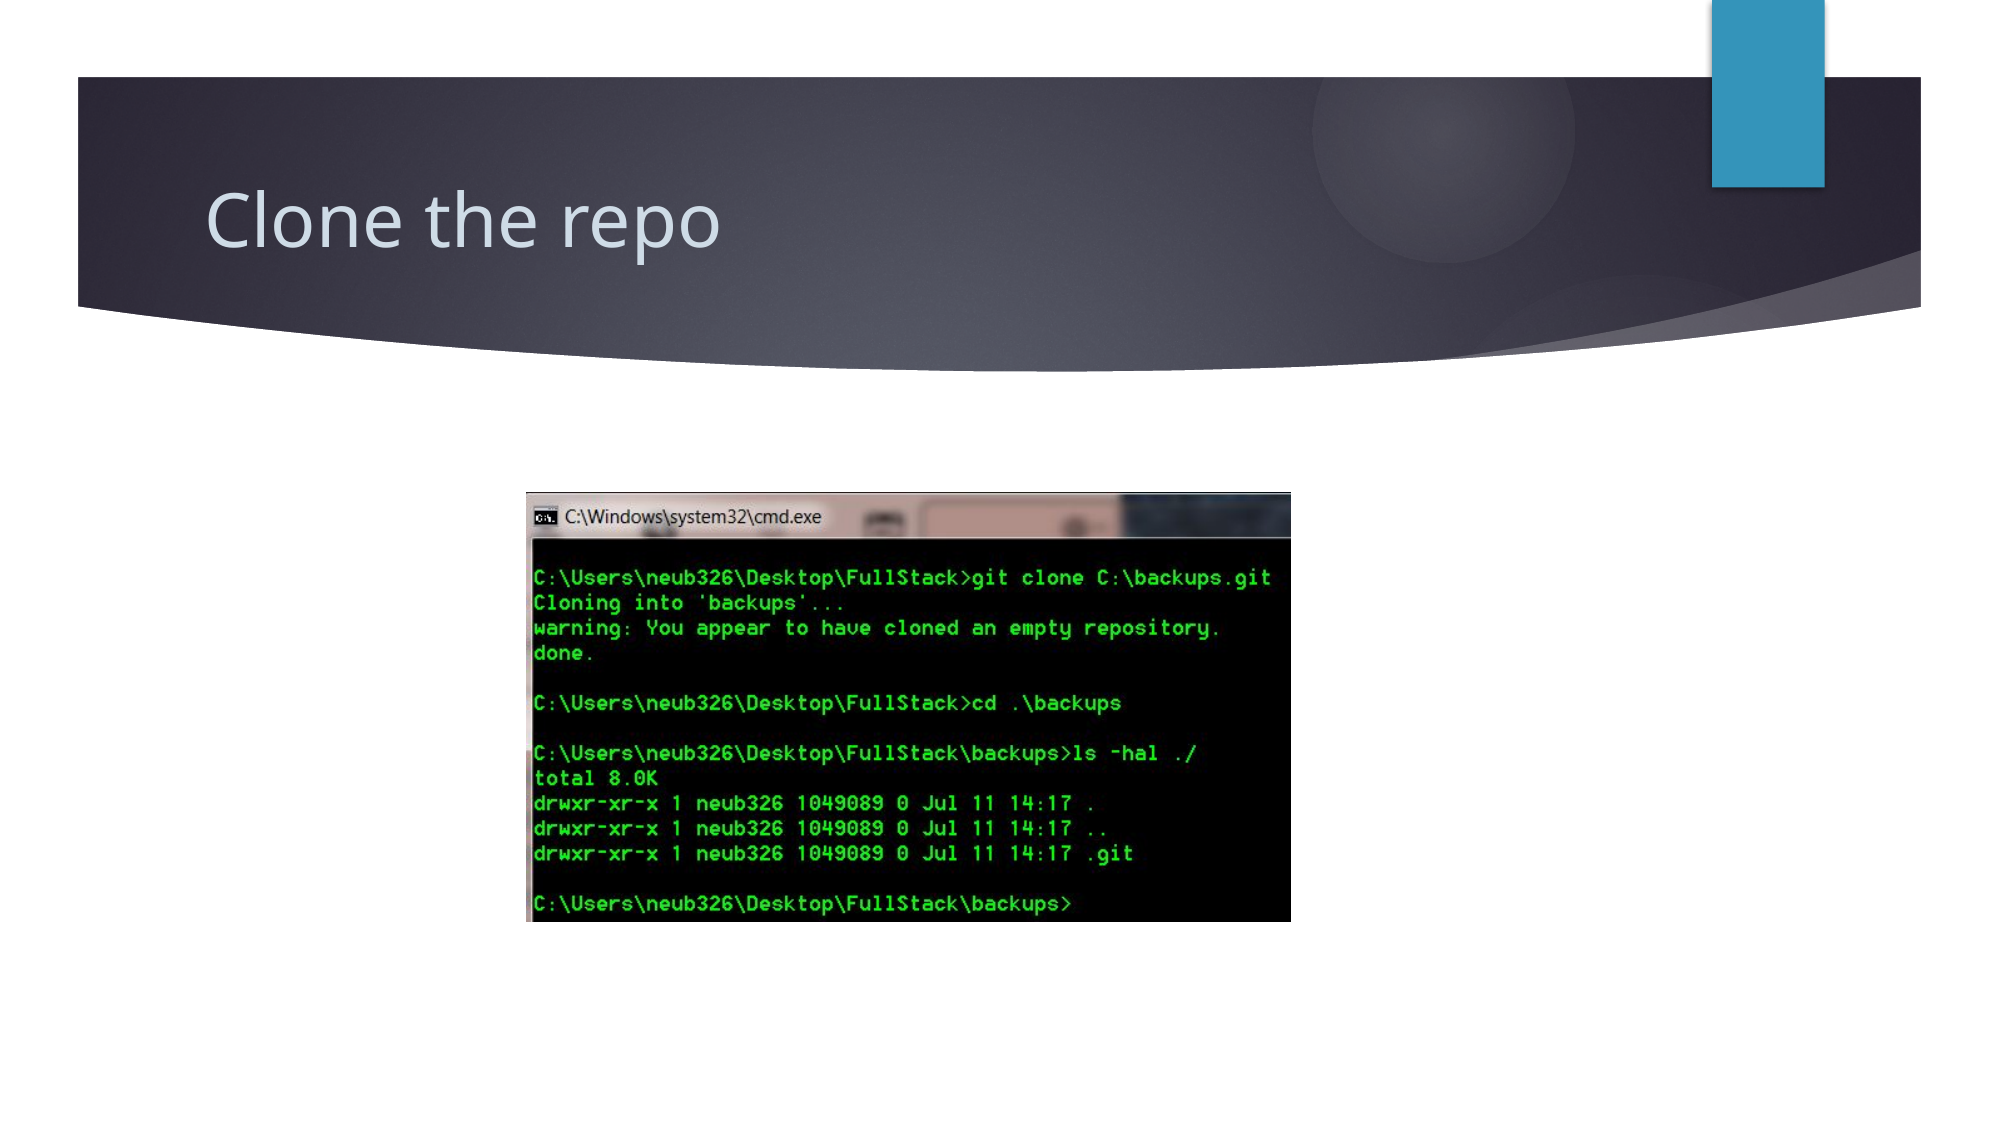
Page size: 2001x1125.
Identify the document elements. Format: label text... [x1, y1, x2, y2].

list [526, 492, 1291, 922]
title Clone the repo [189, 159, 1627, 276]
